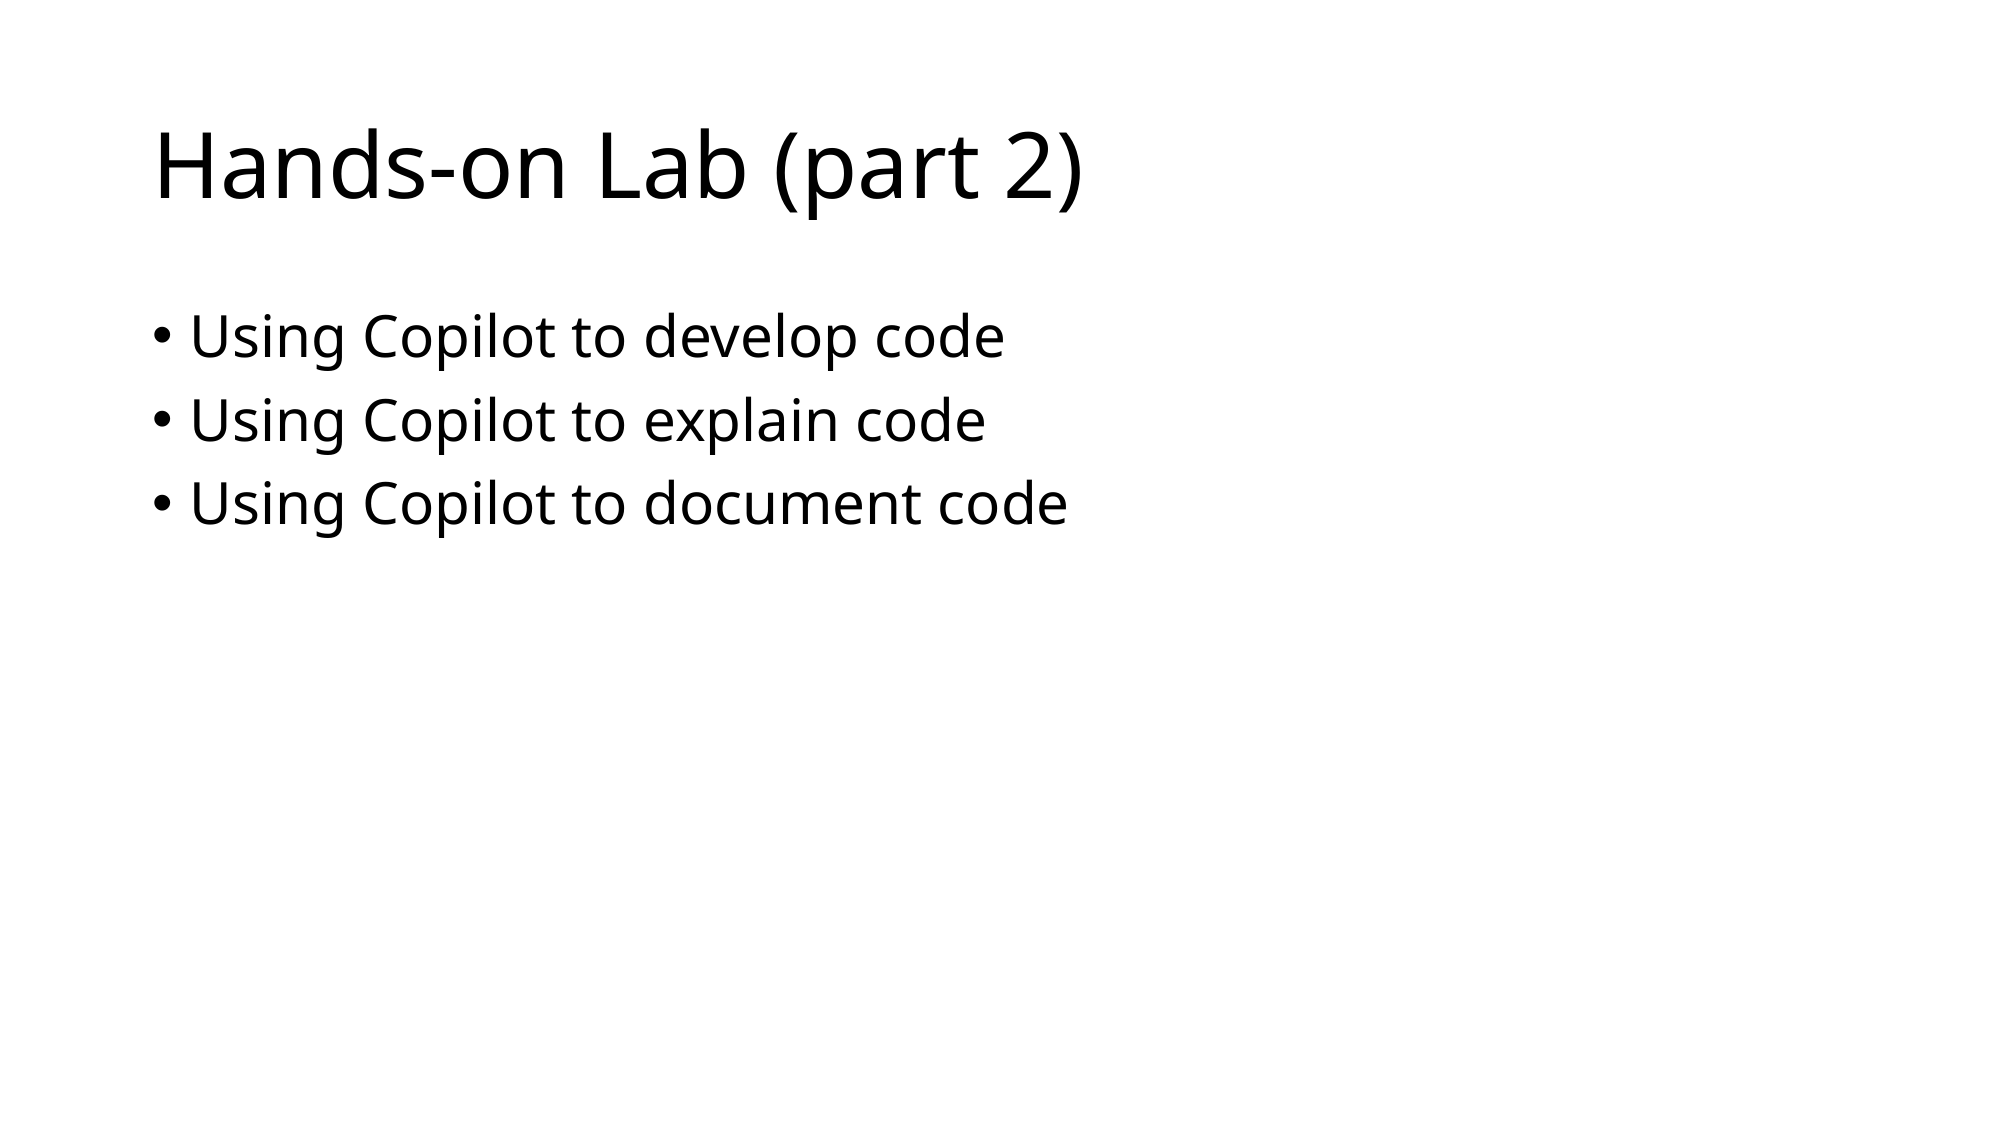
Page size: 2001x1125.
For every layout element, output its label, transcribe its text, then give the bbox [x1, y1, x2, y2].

list Using Copilot to develop code Using Copilot to explain code Using Copilot to document code [137, 299, 1863, 1014]
title Hands-on Lab (part 2) [137, 59, 1863, 278]
